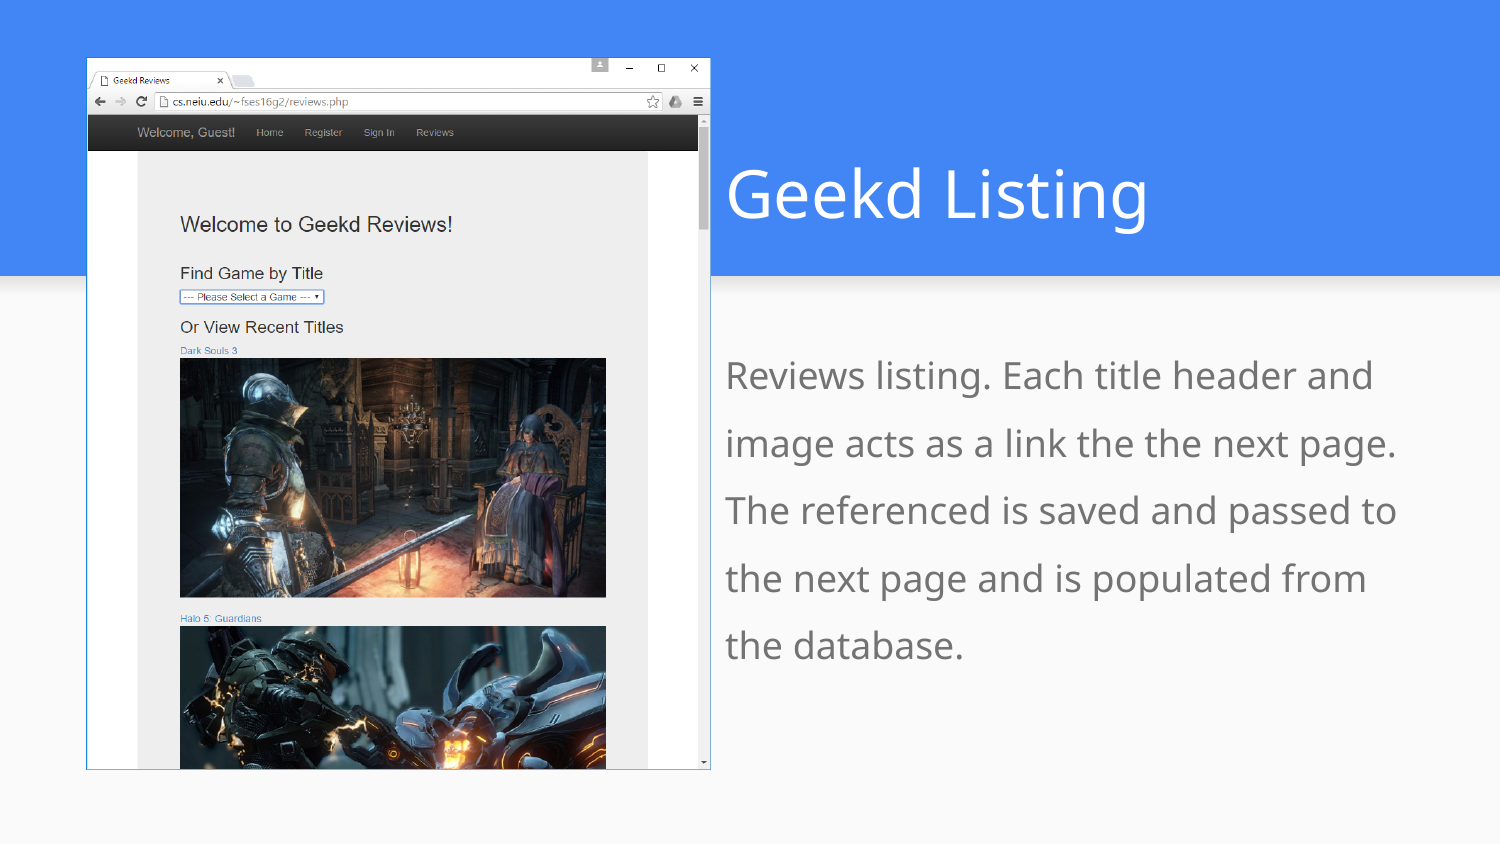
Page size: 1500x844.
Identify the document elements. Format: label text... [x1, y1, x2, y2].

title Geekd Listing [715, 121, 1427, 248]
picture [85, 56, 711, 771]
list Reviews listing. Each title header and image acts as a link the the next page. The referenced is saved and passed to the next page and is populated from the database. [715, 314, 1427, 760]
